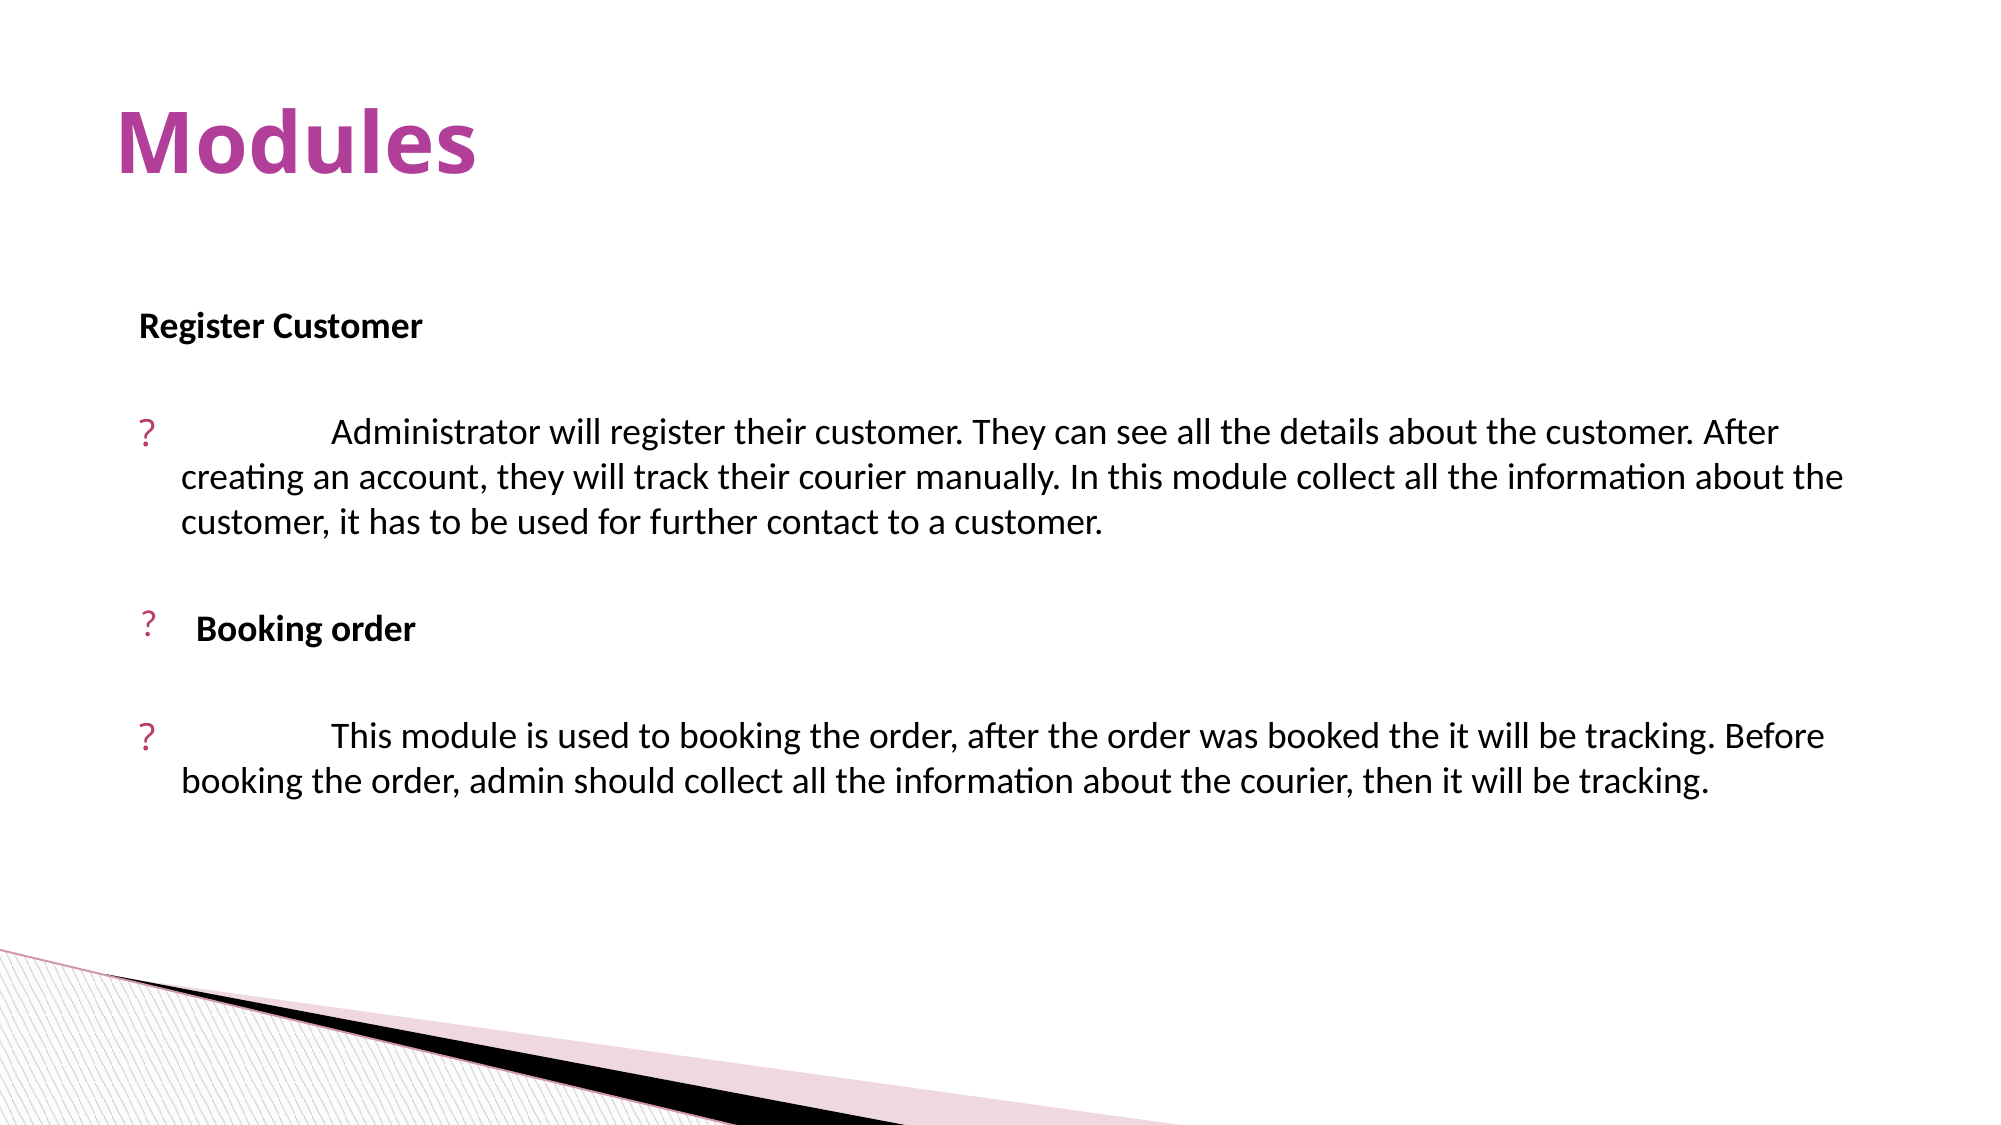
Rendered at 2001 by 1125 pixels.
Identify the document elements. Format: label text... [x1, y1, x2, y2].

title Modules [99, 45, 1900, 233]
list Register Customer Administrator will register their customer. They can see all the details about the customer. After creating an account, they will track their courier manually. In this module collect all the information about the customer, it has to be used for further contact to a customer. Booking order This module is used to booking the order, after the order was booked the it will be tracking. Before booking the order, admin should collect all the information about the courier, then it will be tracking. [106, 239, 1907, 983]
